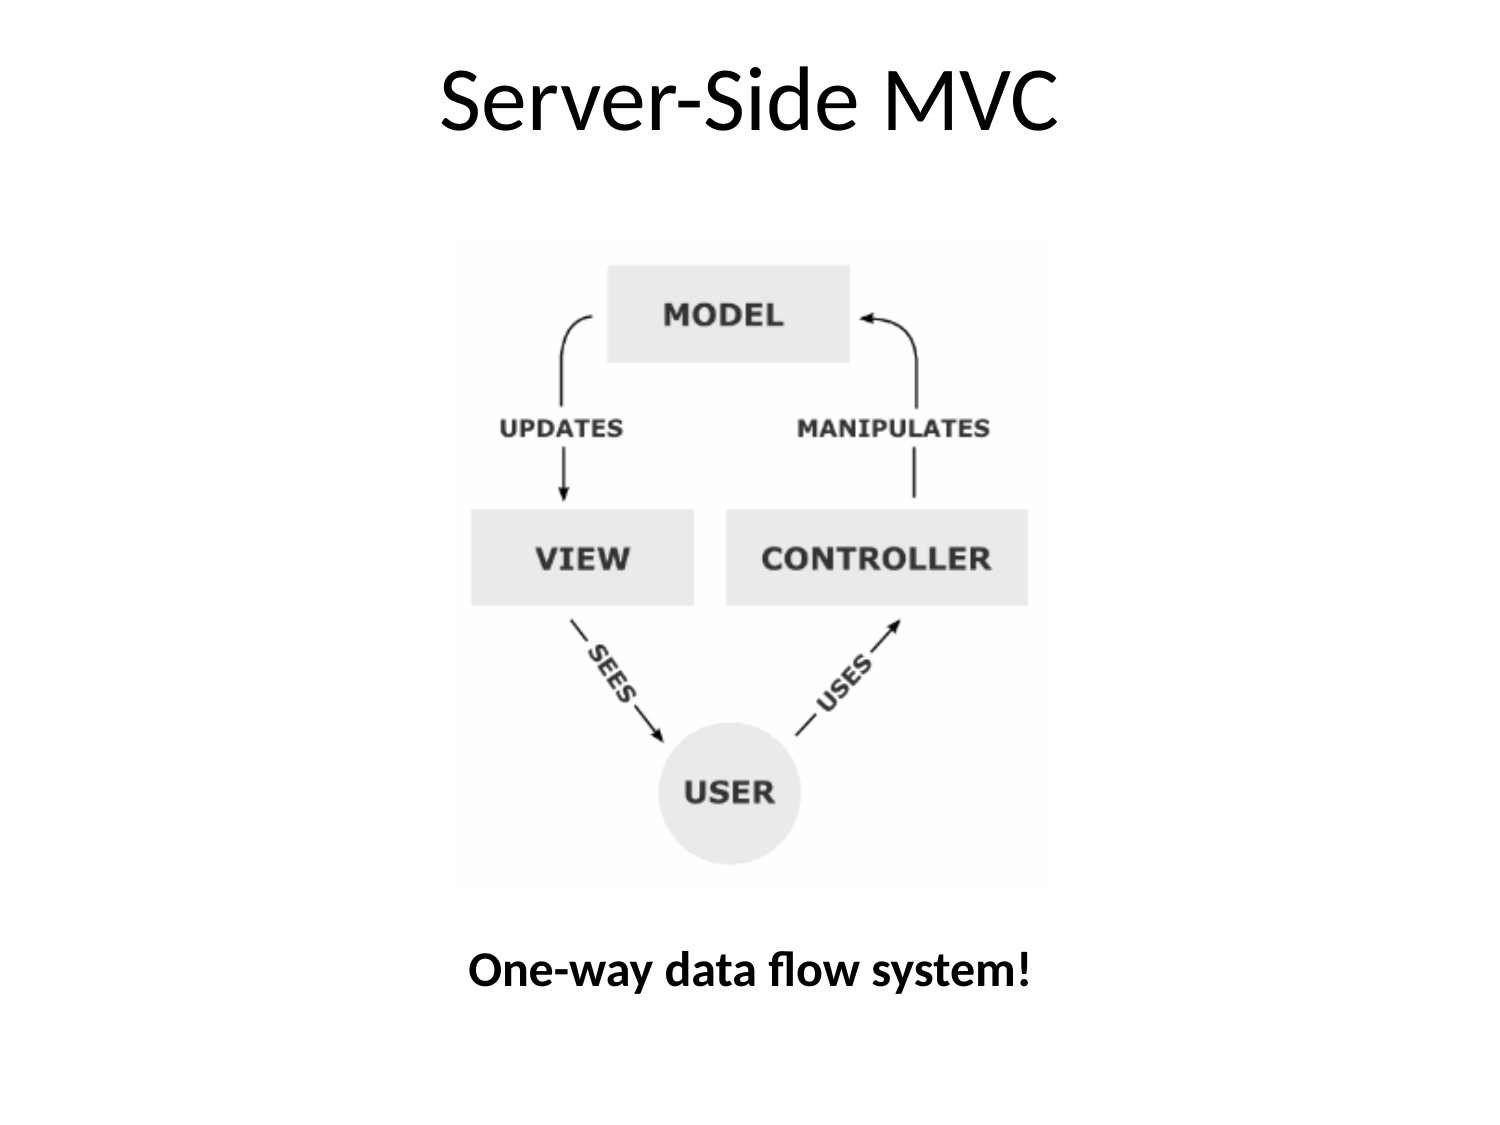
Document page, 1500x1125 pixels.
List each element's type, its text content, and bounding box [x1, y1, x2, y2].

title Server-Side MVC [75, 0, 1425, 188]
text_box One-way data flow system! [453, 928, 1071, 1004]
picture [453, 239, 1047, 888]
